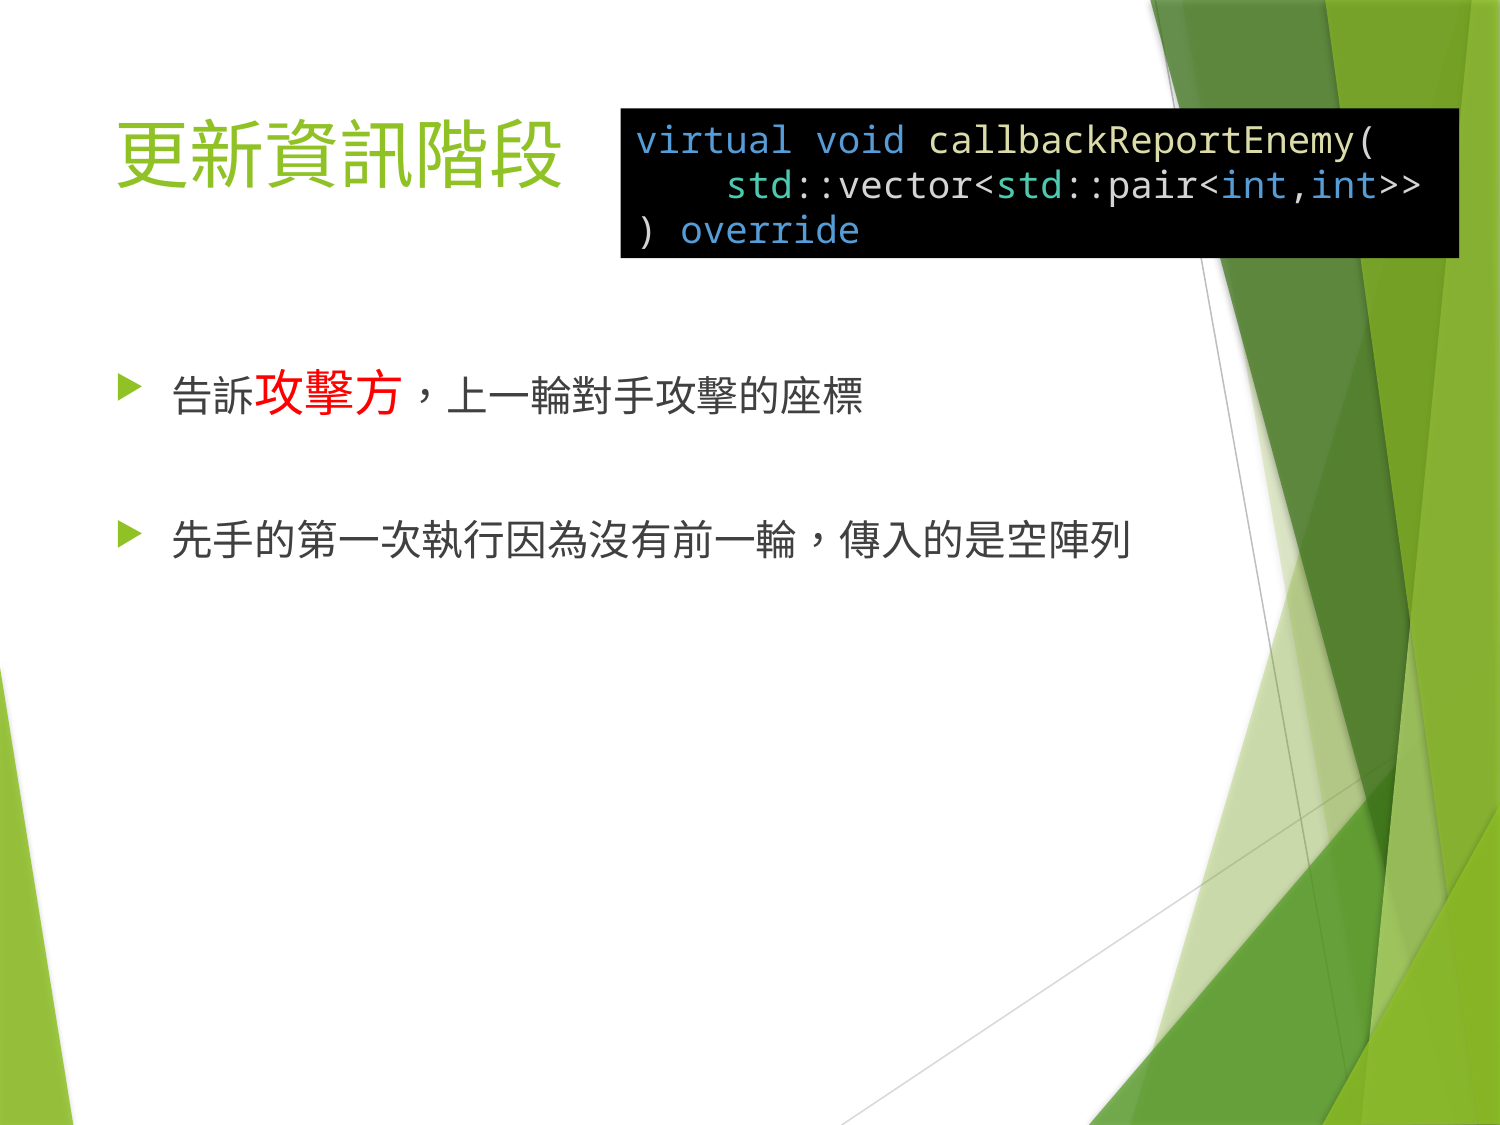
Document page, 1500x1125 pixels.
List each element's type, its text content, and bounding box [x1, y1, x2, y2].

text_box virtual void callbackReportEnemy( std::vector<std::pair<int,int>> ) override [620, 108, 1460, 259]
title 更新資訊階段 [99, 99, 1142, 317]
list 告訴攻擊方，上一輪對手攻擊的座標 先手的第一次執行因為沒有前一輪，傳入的是空陣列 [99, 354, 1269, 992]
